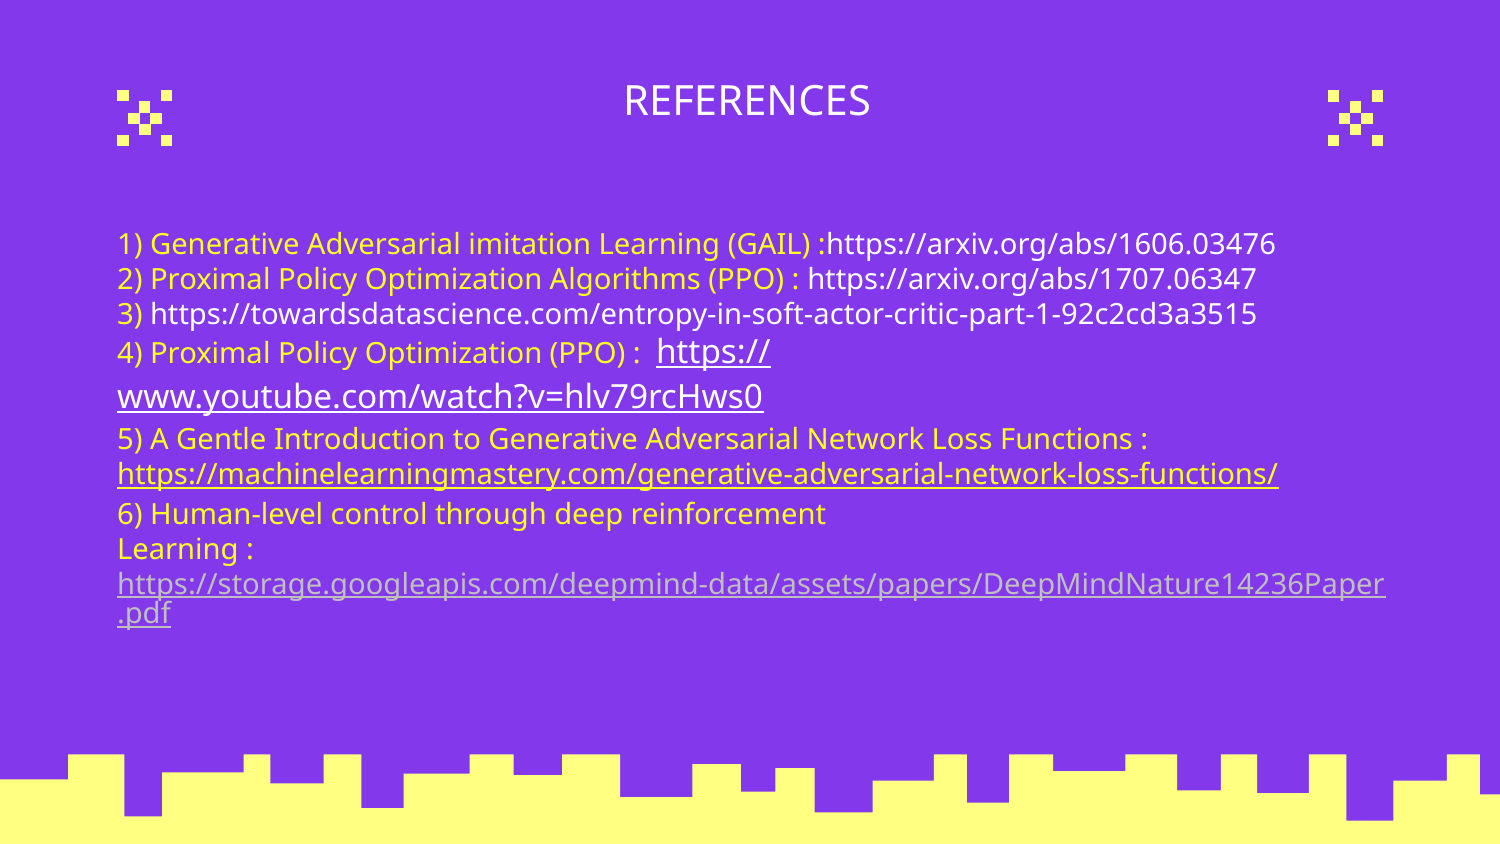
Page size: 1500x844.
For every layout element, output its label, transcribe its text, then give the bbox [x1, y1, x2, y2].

subtitle 1) Generative Adversarial imitation Learning (GAIL) :https://arxiv.org/abs/1606.03476 2) Proximal Policy Optimization Algorithms (PPO) : https://arxiv.org/abs/1707.06347 3) https://towardsdatascience.com/entropy-in-soft-actor-critic-part-1-92c2cd3a3515 4) Proximal Policy Optimization (PPO) : https://www.youtube.com/watch?v=hlv79rcHws0 5) A Gentle Introduction to Generative Adversarial Network Loss Functions : https://machinelearningmastery.com/generative-adversarial-network-loss-functions/ 6) Human-level control through deep reinforcement Learning : https://storage.googleapis.com/deepmind-data/assets/papers/DeepMindNature14236Paper.pdf [116, 225, 1383, 709]
title REFERENCES [111, 73, 1383, 158]
